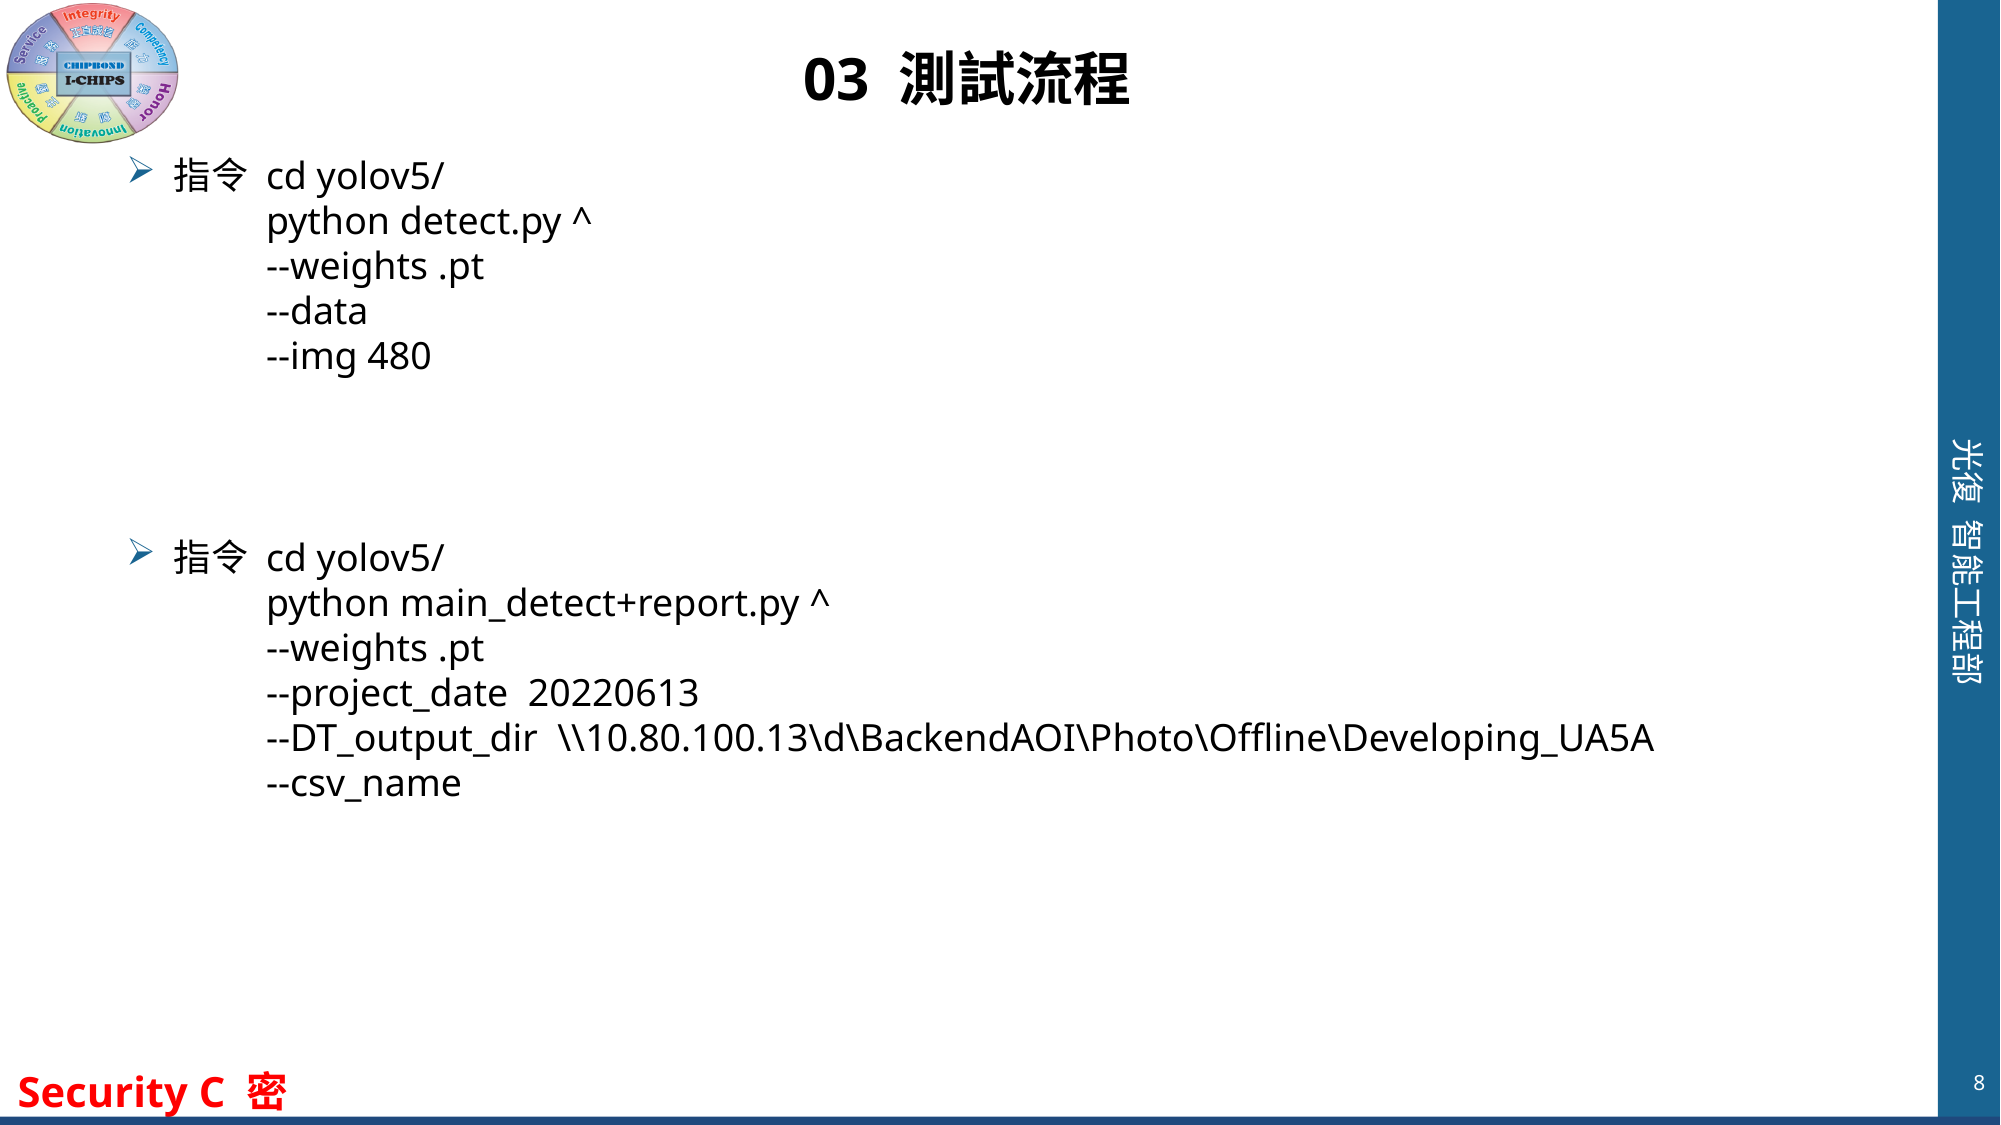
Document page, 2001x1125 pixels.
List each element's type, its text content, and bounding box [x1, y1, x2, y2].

text_box cd yolov5/ python main_detect+report.py ^ --weights .pt --project_date 20220613 --DT_output_dir \\10.80.100.13\d\BackendAOI\Photo\Offline\Developing_UA5A --csv_name [251, 526, 1753, 812]
text_box 03 測試流程 [0, 34, 1936, 120]
slide_number 8 [1550, 1054, 2000, 1114]
picture [0, 0, 187, 34]
text_box 指令 [111, 144, 251, 205]
text_box cd yolov5/ python detect.py ^ --weights .pt --data --img 480 [251, 144, 1252, 385]
picture [0, 120, 187, 149]
text_box 指令 [111, 526, 251, 587]
